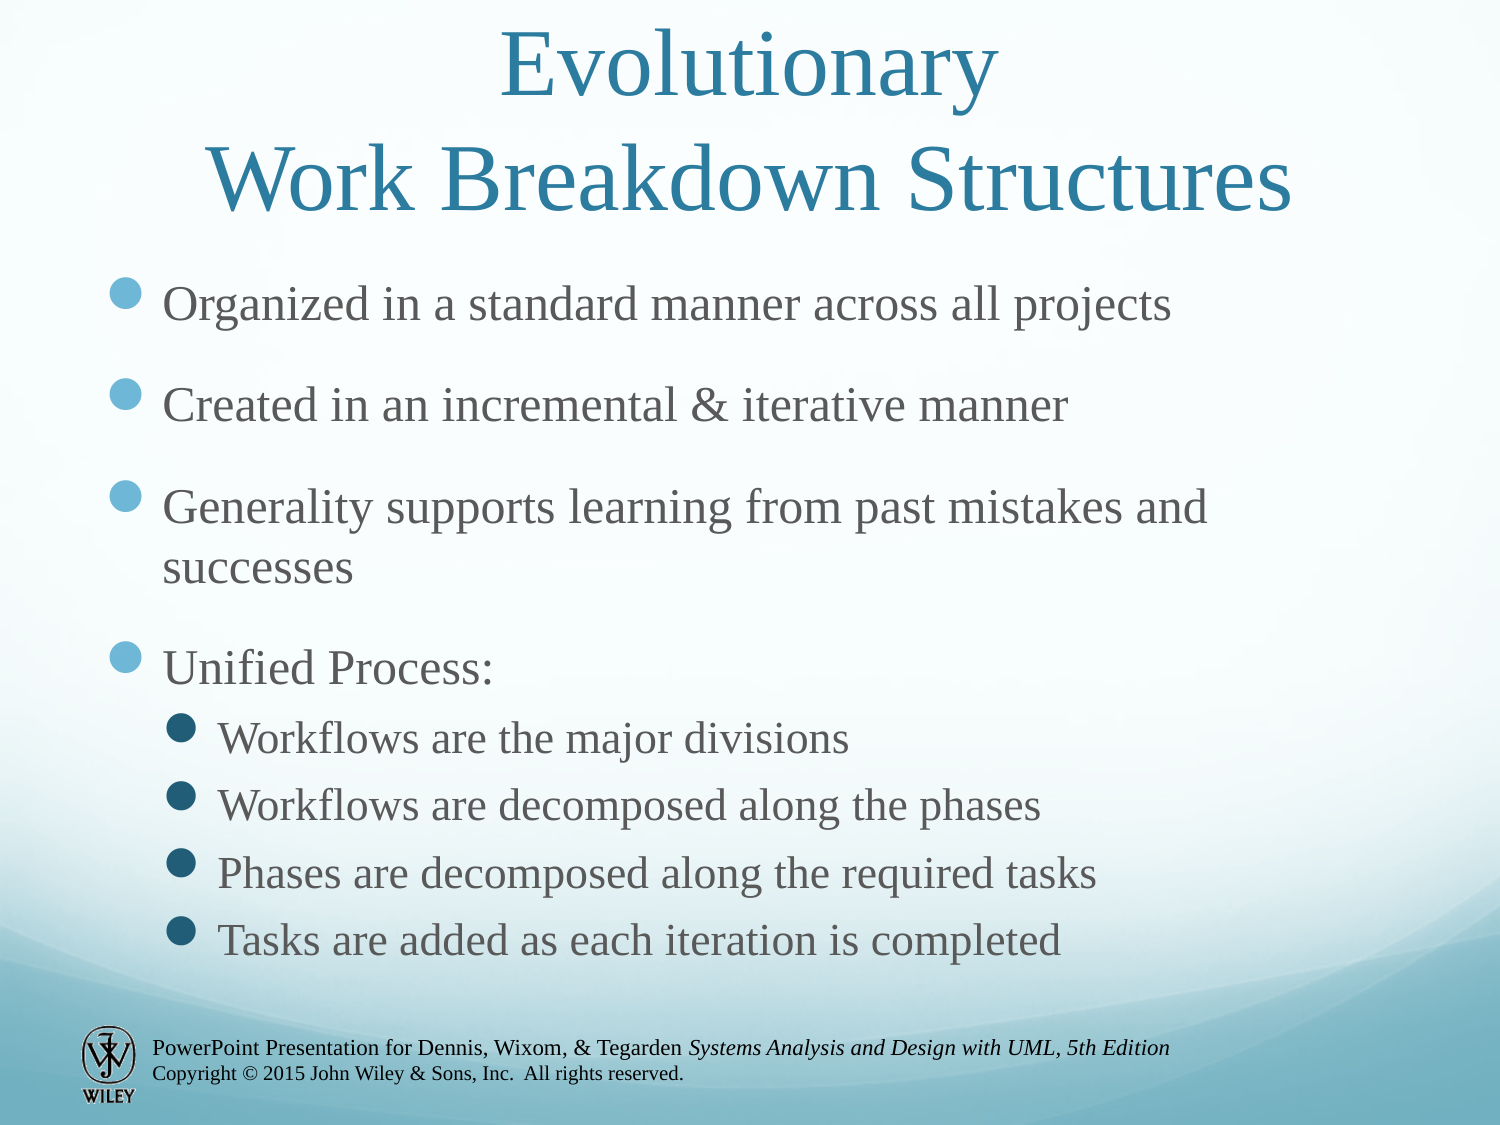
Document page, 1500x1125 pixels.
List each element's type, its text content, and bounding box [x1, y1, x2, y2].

picture [78, 1024, 138, 1105]
list Organized in a standard manner across all projects Created in an incremental & iterative manner Generality supports learning from past mistakes and successes Unified Process: Workflows are the major divisions Workflows are decomposed along the phases Phases are decomposed along the required tasks Tasks are added as each iteration is completed [89, 262, 1410, 976]
title Evolutionary Work Breakdown Structures [89, 17, 1410, 238]
